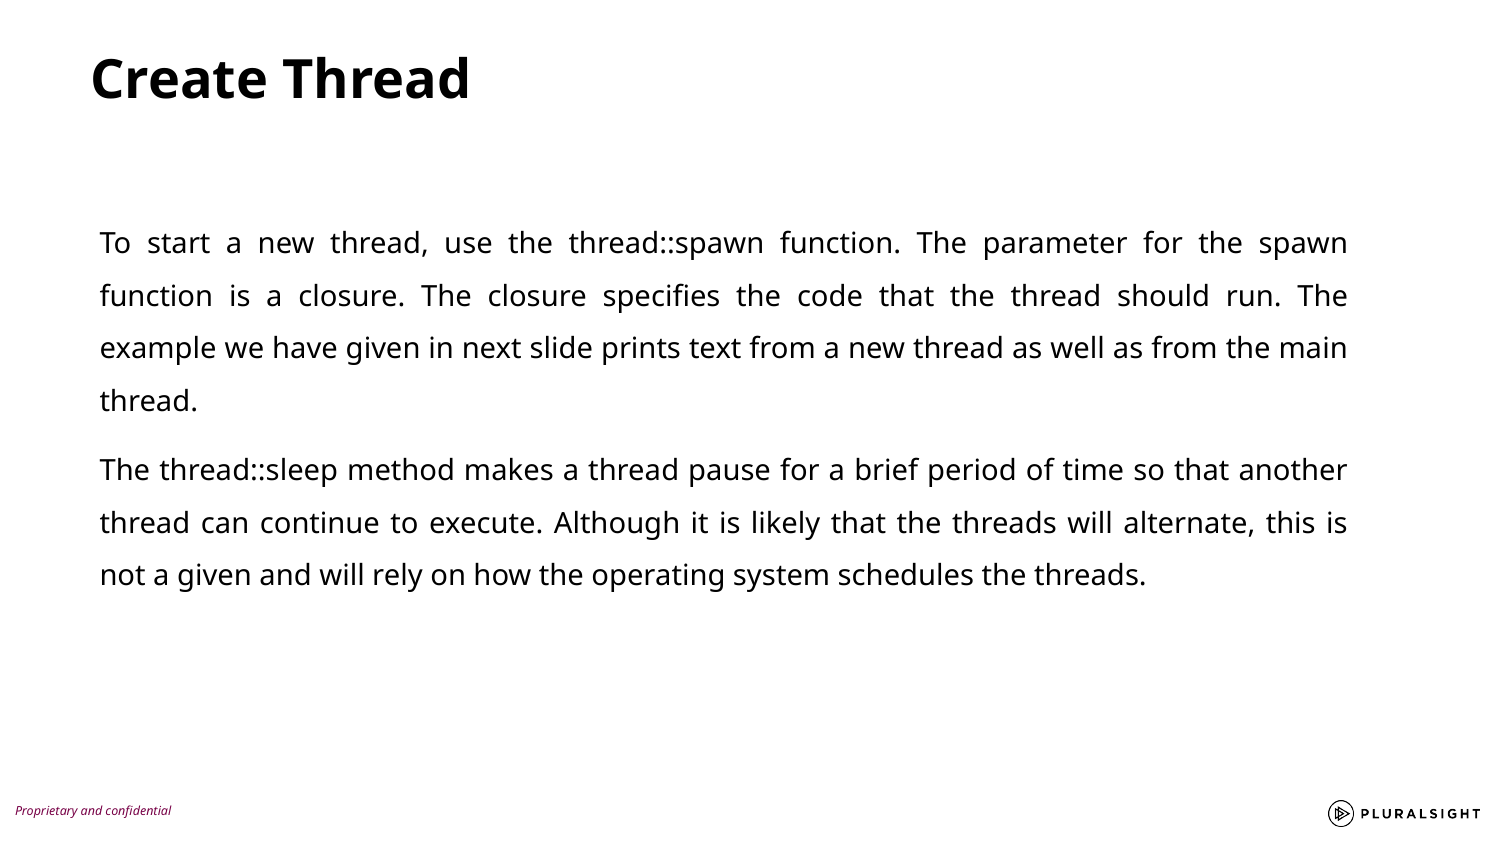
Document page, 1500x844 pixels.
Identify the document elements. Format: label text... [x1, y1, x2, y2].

text_box Create Thread [84, 38, 1127, 116]
picture [1328, 800, 1480, 827]
text_box The thread::sleep method makes a thread pause for a brief period of time so that another thread can continue to execute. Although it is likely that the threads will alternate, this is not a given and will rely on how the operating system schedules the threads. [84, 426, 1364, 599]
text_box To start a new thread, use the thread::spawn function. The parameter for the spawn function is a closure. The closure specifies the code that the thread should run. The example we have given in next slide prints text from a new thread as well as from the main thread. [84, 199, 1364, 425]
